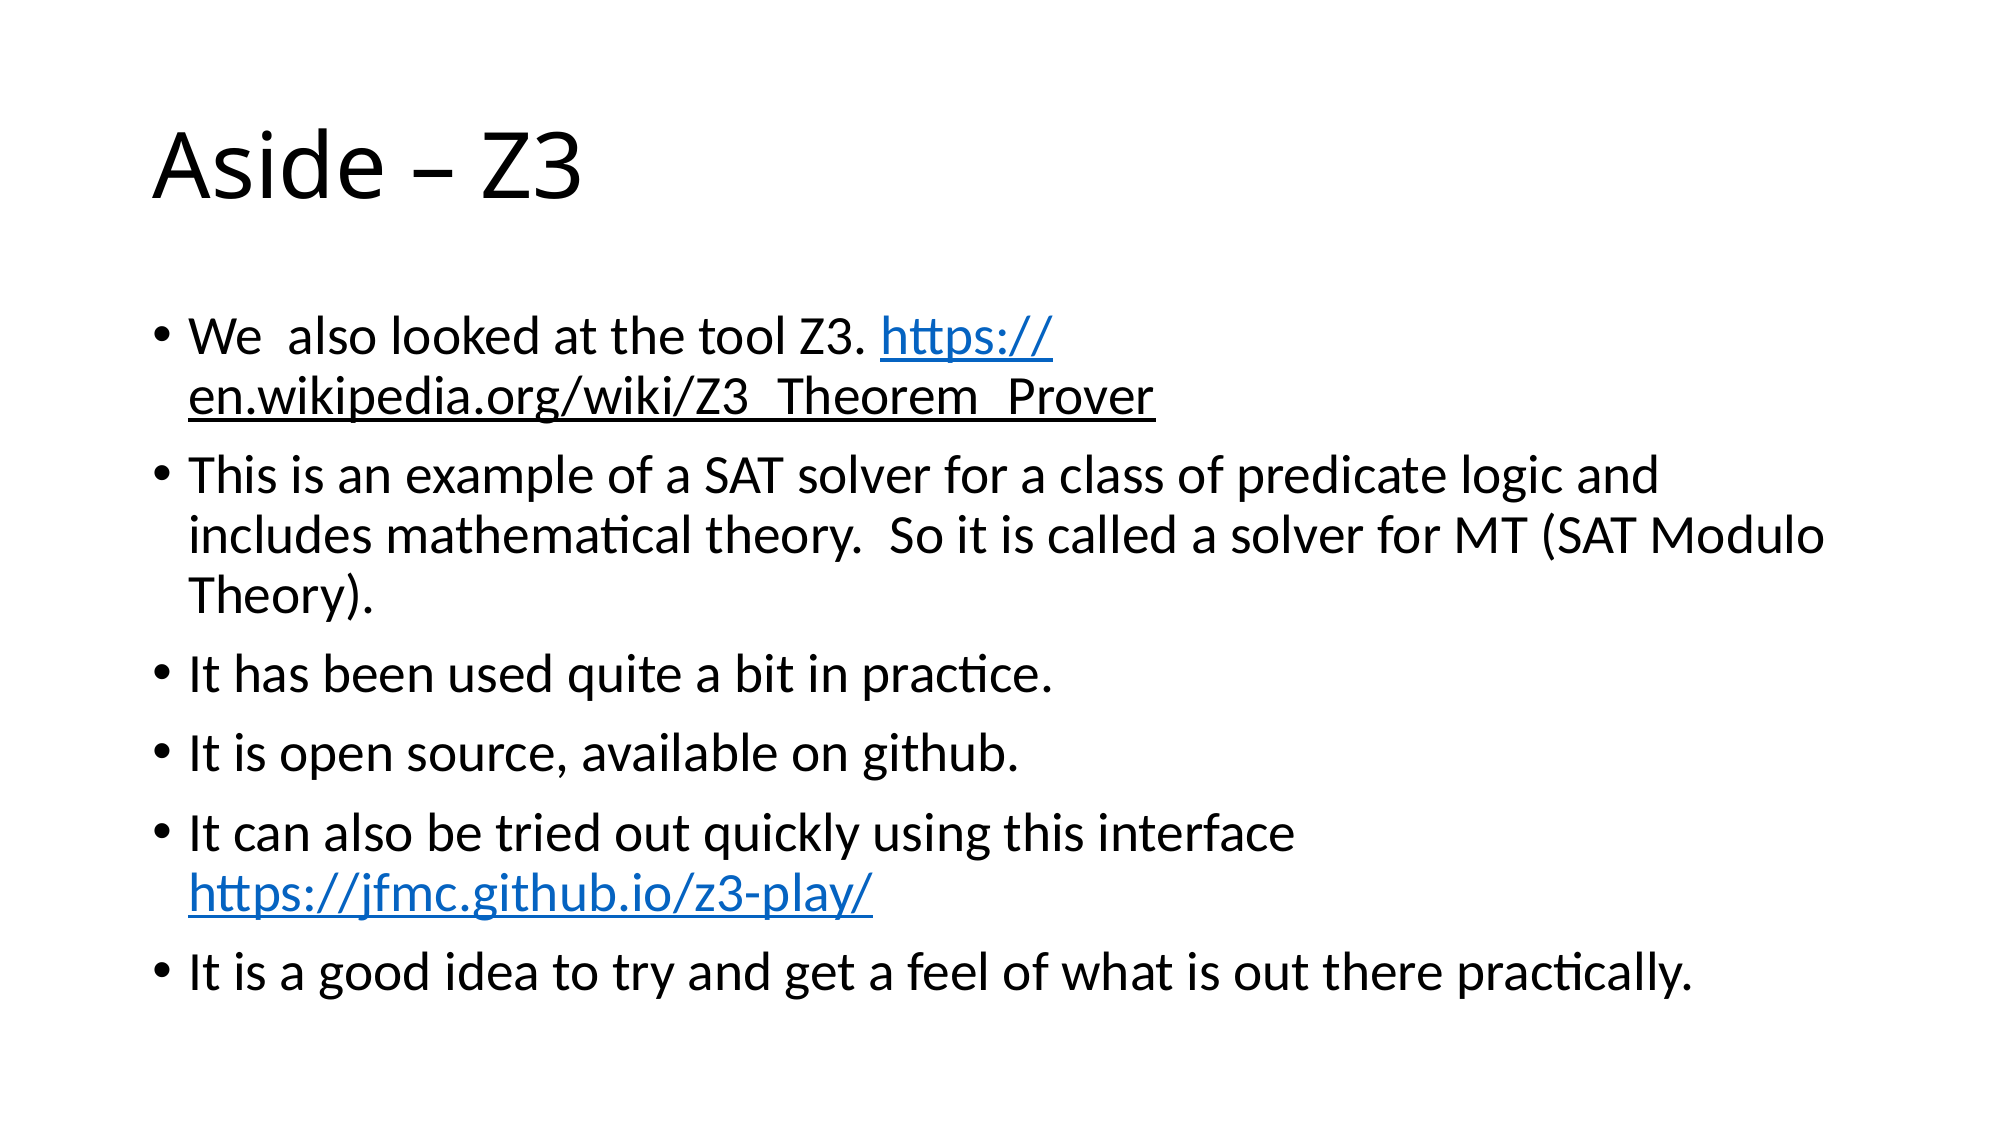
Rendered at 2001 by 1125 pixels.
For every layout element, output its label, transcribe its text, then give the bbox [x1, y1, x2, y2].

list We also looked at the tool Z3. https://en.wikipedia.org/wiki/Z3_Theorem_Prover This is an example of a SAT solver for a class of predicate logic and includes mathematical theory. So it is called a solver for MT (SAT Modulo Theory). It has been used quite a bit in practice. It is open source, available on github. It can also be tried out quickly using this interface https://jfmc.github.io/z3-play/ It is a good idea to try and get a feel of what is out there practically. [137, 299, 1863, 1014]
title Aside – Z3 [137, 59, 1863, 278]
